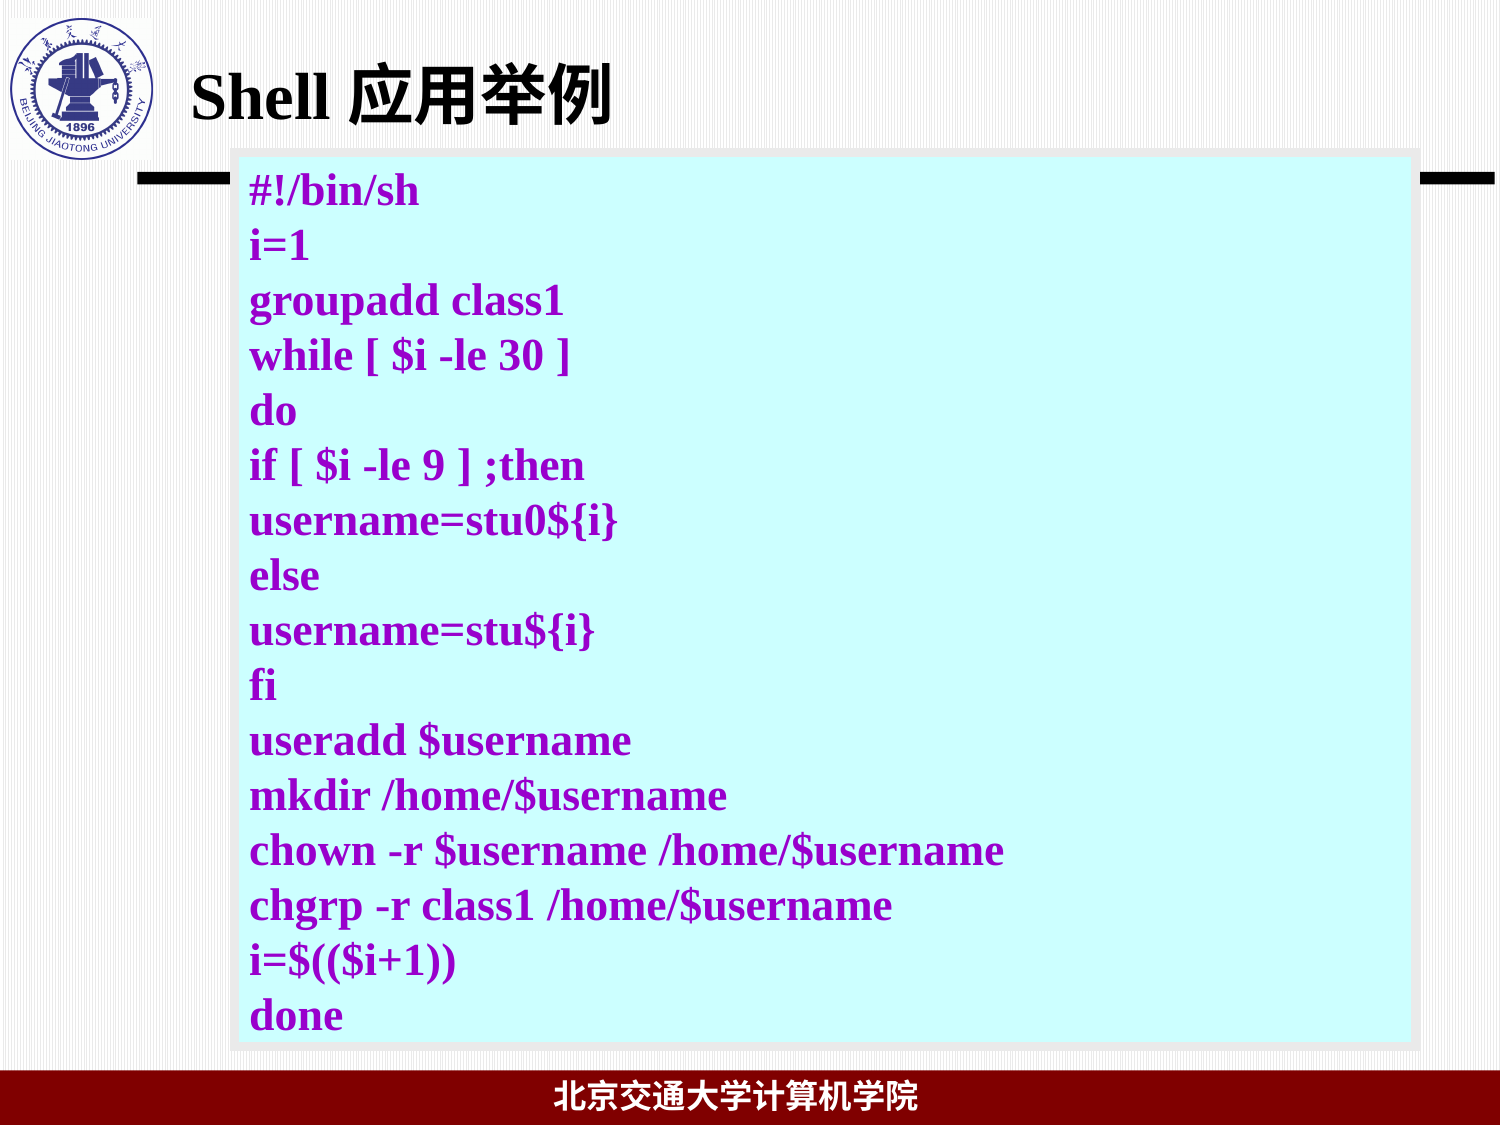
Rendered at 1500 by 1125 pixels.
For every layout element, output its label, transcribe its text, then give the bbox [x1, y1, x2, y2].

picture [10, 18, 153, 160]
text_box #!/bin/sh i=1 groupadd class1 while [ $i -le 30 ] do if [ $i -le 9 ] ;then username=stu0${i} else username=stu${i} fi useradd $username mkdir /home/$username chown -r $username /home/$username chgrp -r class1 /home/$username i=$(($i+1)) done [234, 152, 1416, 1047]
title Shell应用举例 [175, 45, 1425, 233]
